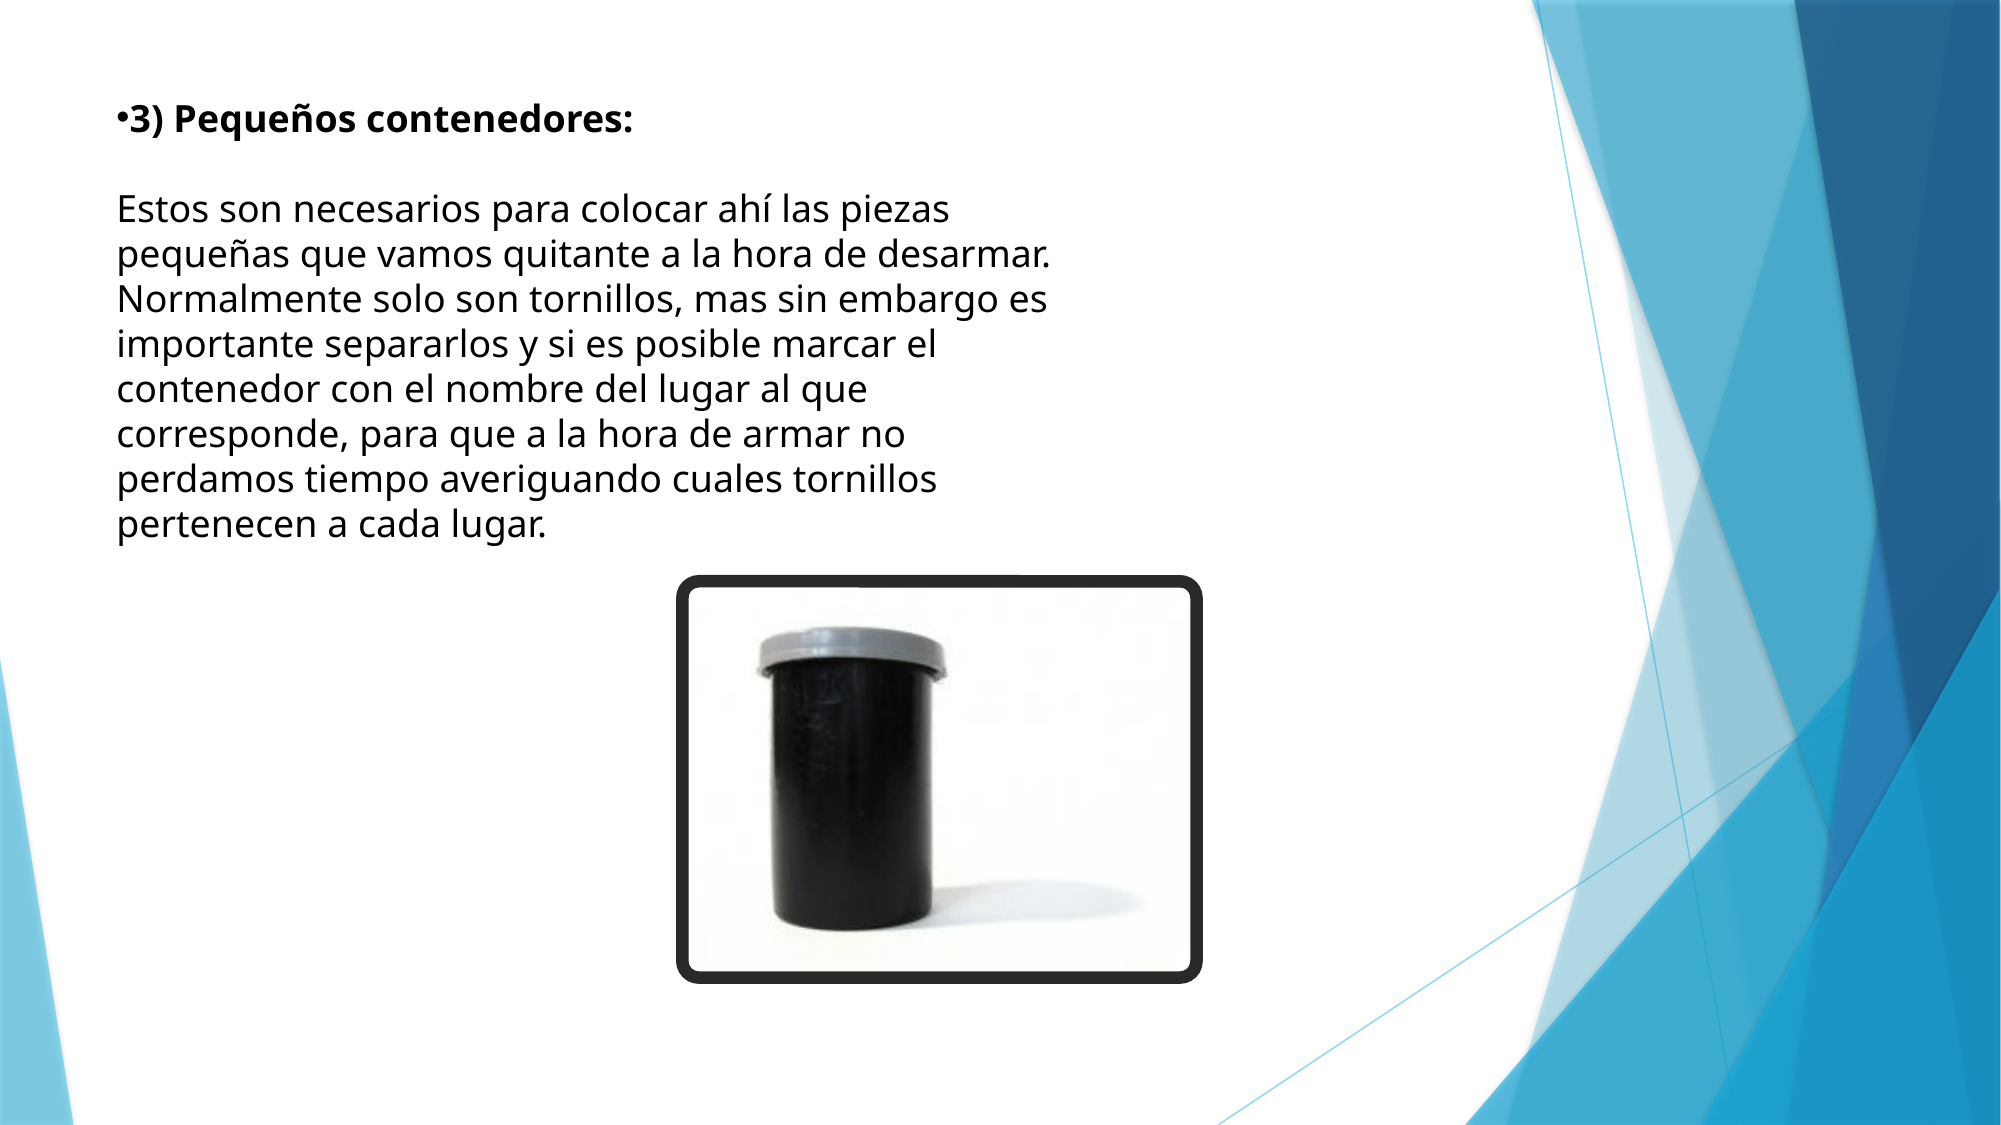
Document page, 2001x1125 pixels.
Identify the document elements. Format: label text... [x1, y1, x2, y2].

picture [681, 580, 1197, 979]
text_box 3) Pequeños contenedores: Estos son necesarios para colocar ahí las piezas pequeñas que vamos quitante a la hora de desarmar. Normalmente solo son tornillos, mas sin embargo es importante separarlos y si es posible marcar el contenedor con el nombre del lugar al que corresponde, para que a la hora de armar no perdamos tiempo averiguando cuales tornillos pertenecen a cada lugar. [101, 87, 1102, 642]
